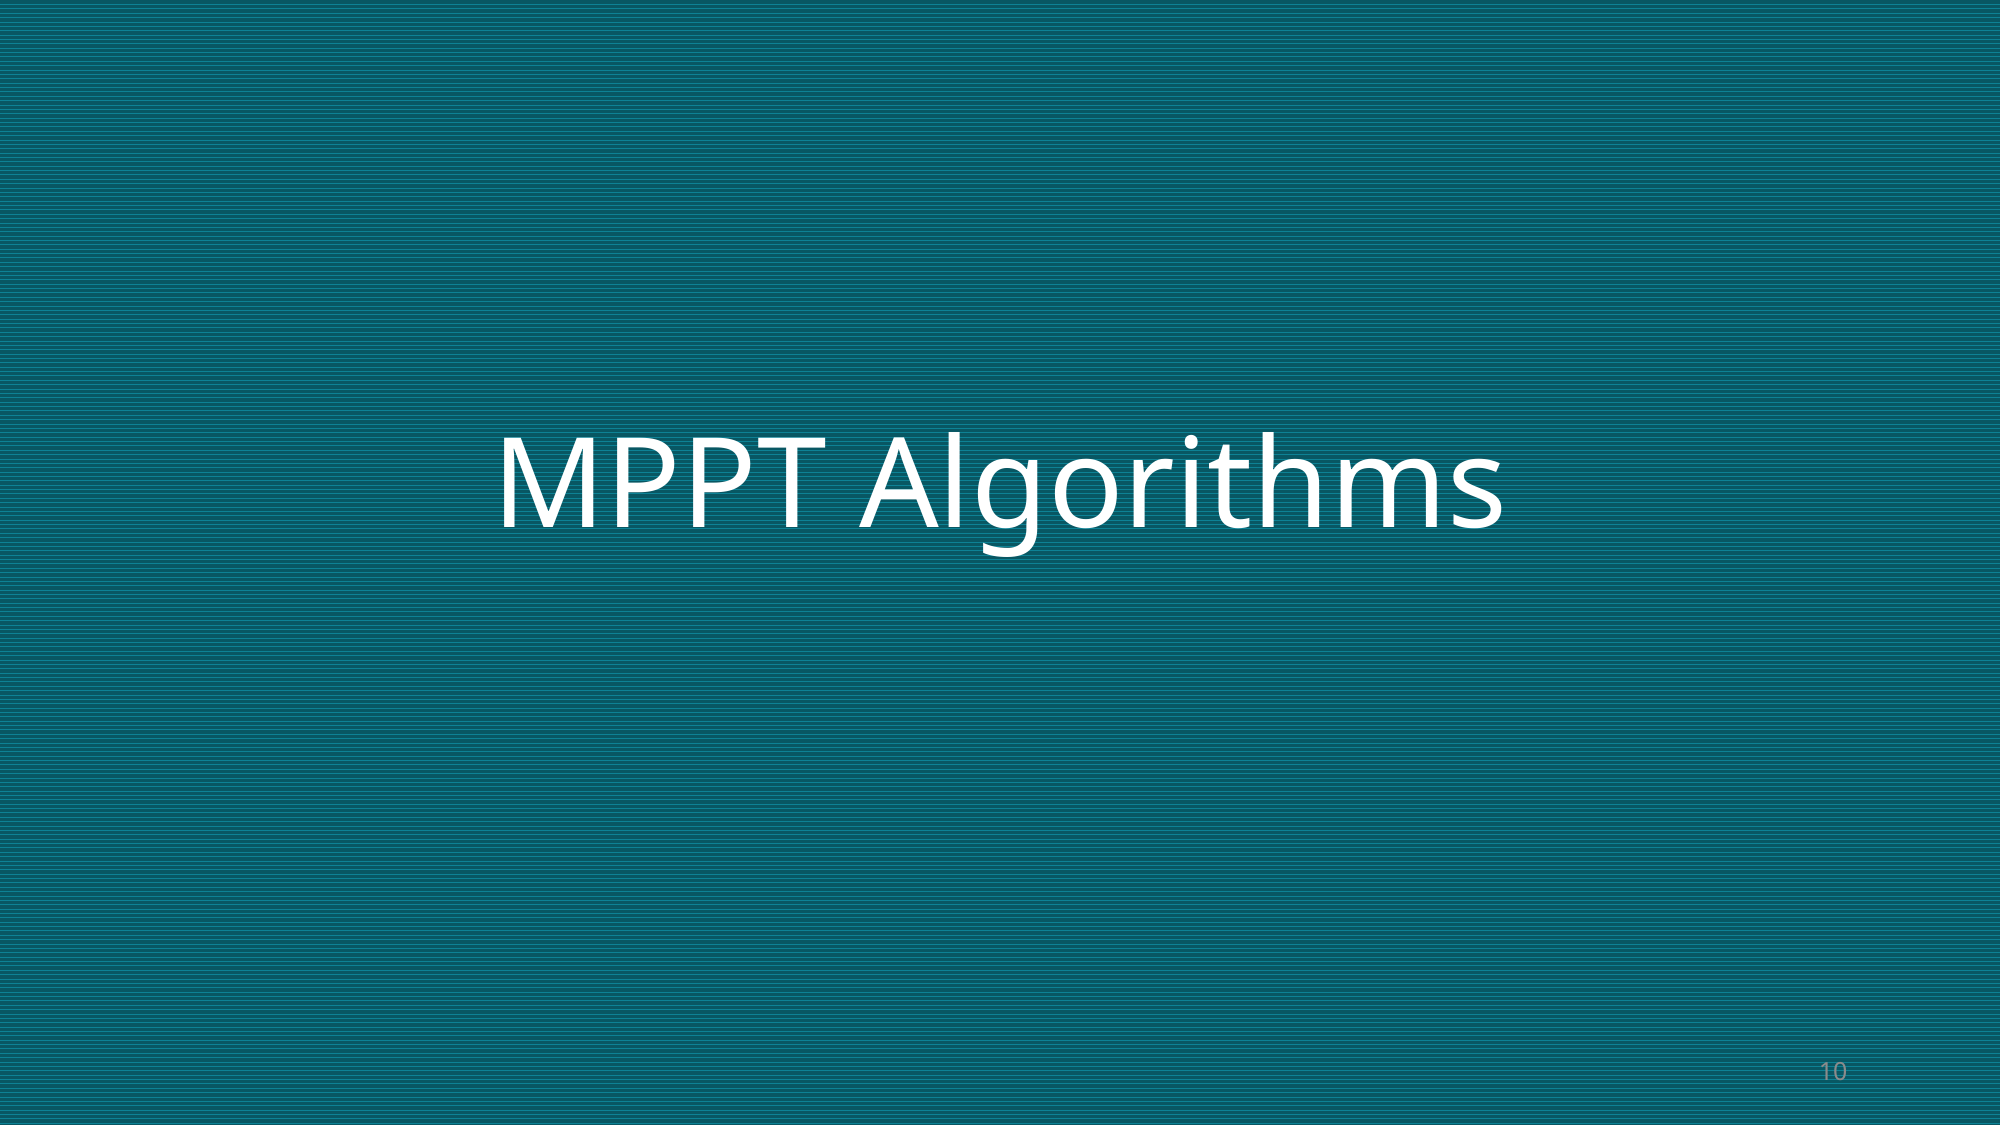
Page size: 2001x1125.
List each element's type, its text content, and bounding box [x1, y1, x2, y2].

slide_number 10 [1412, 1042, 1863, 1103]
title MPPT Algorithms [249, 419, 1750, 706]
